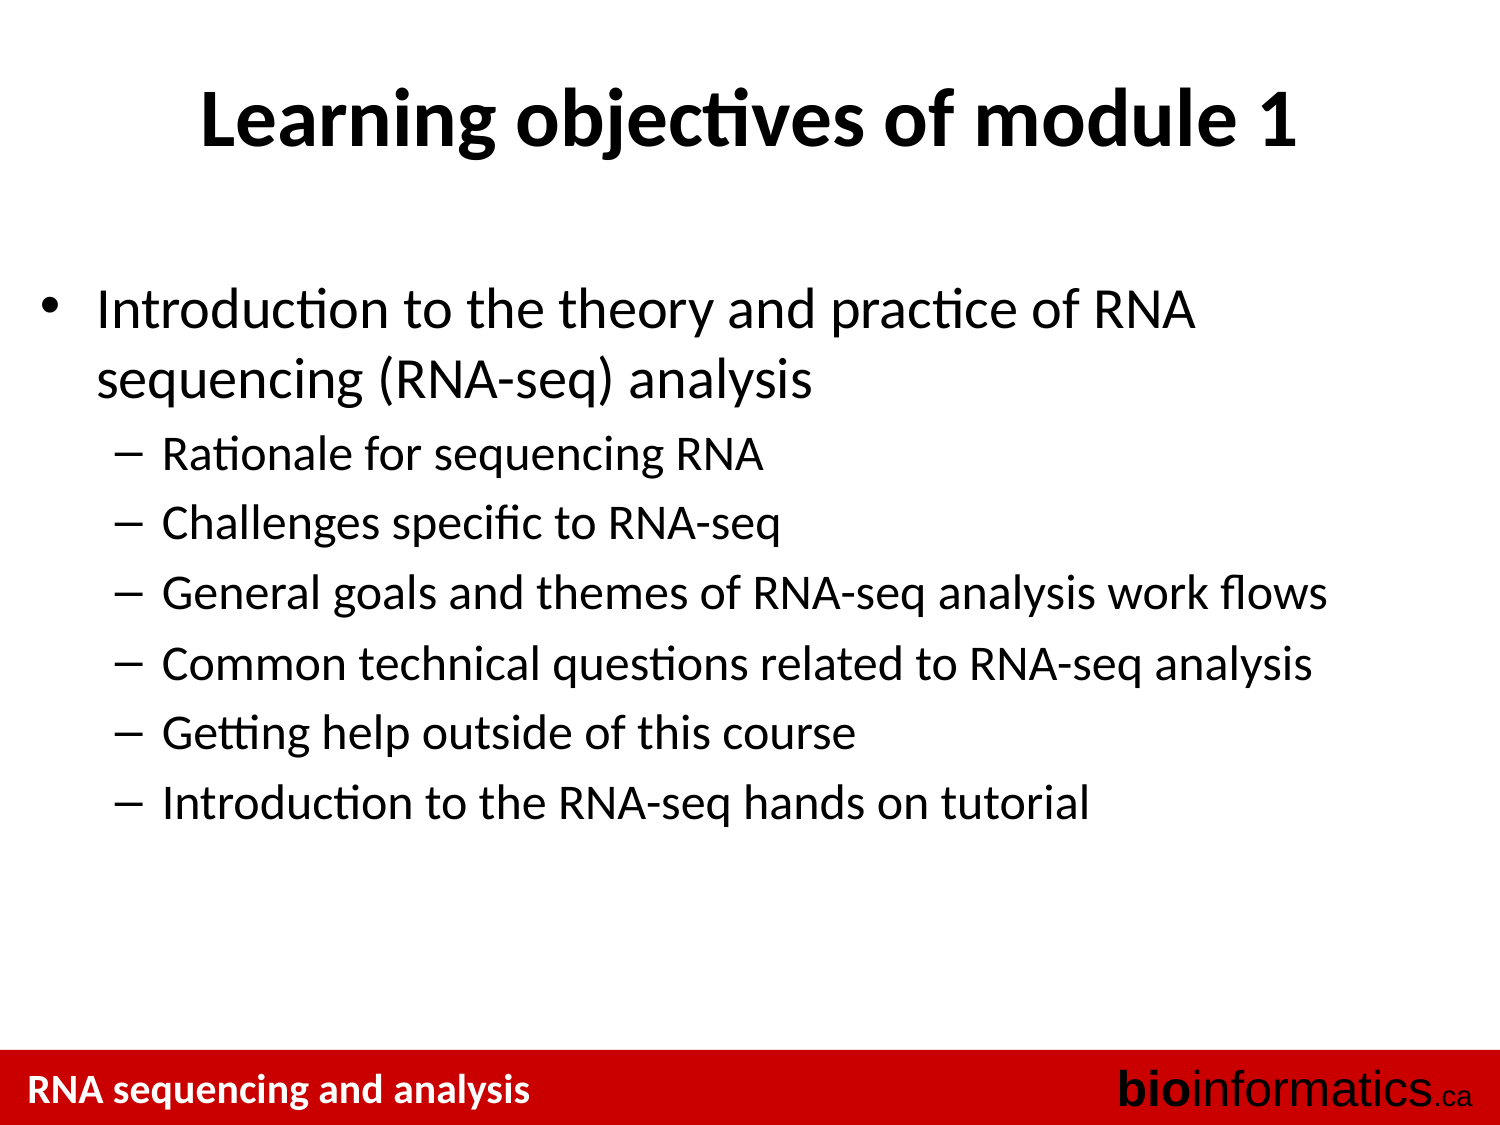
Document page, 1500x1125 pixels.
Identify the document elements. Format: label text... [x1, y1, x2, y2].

list Introduction to the theory and practice of RNA sequencing (RNA-seq) analysis Rationale for sequencing RNA Challenges specific to RNA-seq General goals and themes of RNA-seq analysis work flows Common technical questions related to RNA-seq analysis Getting help outside of this course Introduction to the RNA-seq hands on tutorial [24, 262, 1475, 1038]
title Learning objectives of module 1 [24, 19, 1475, 207]
